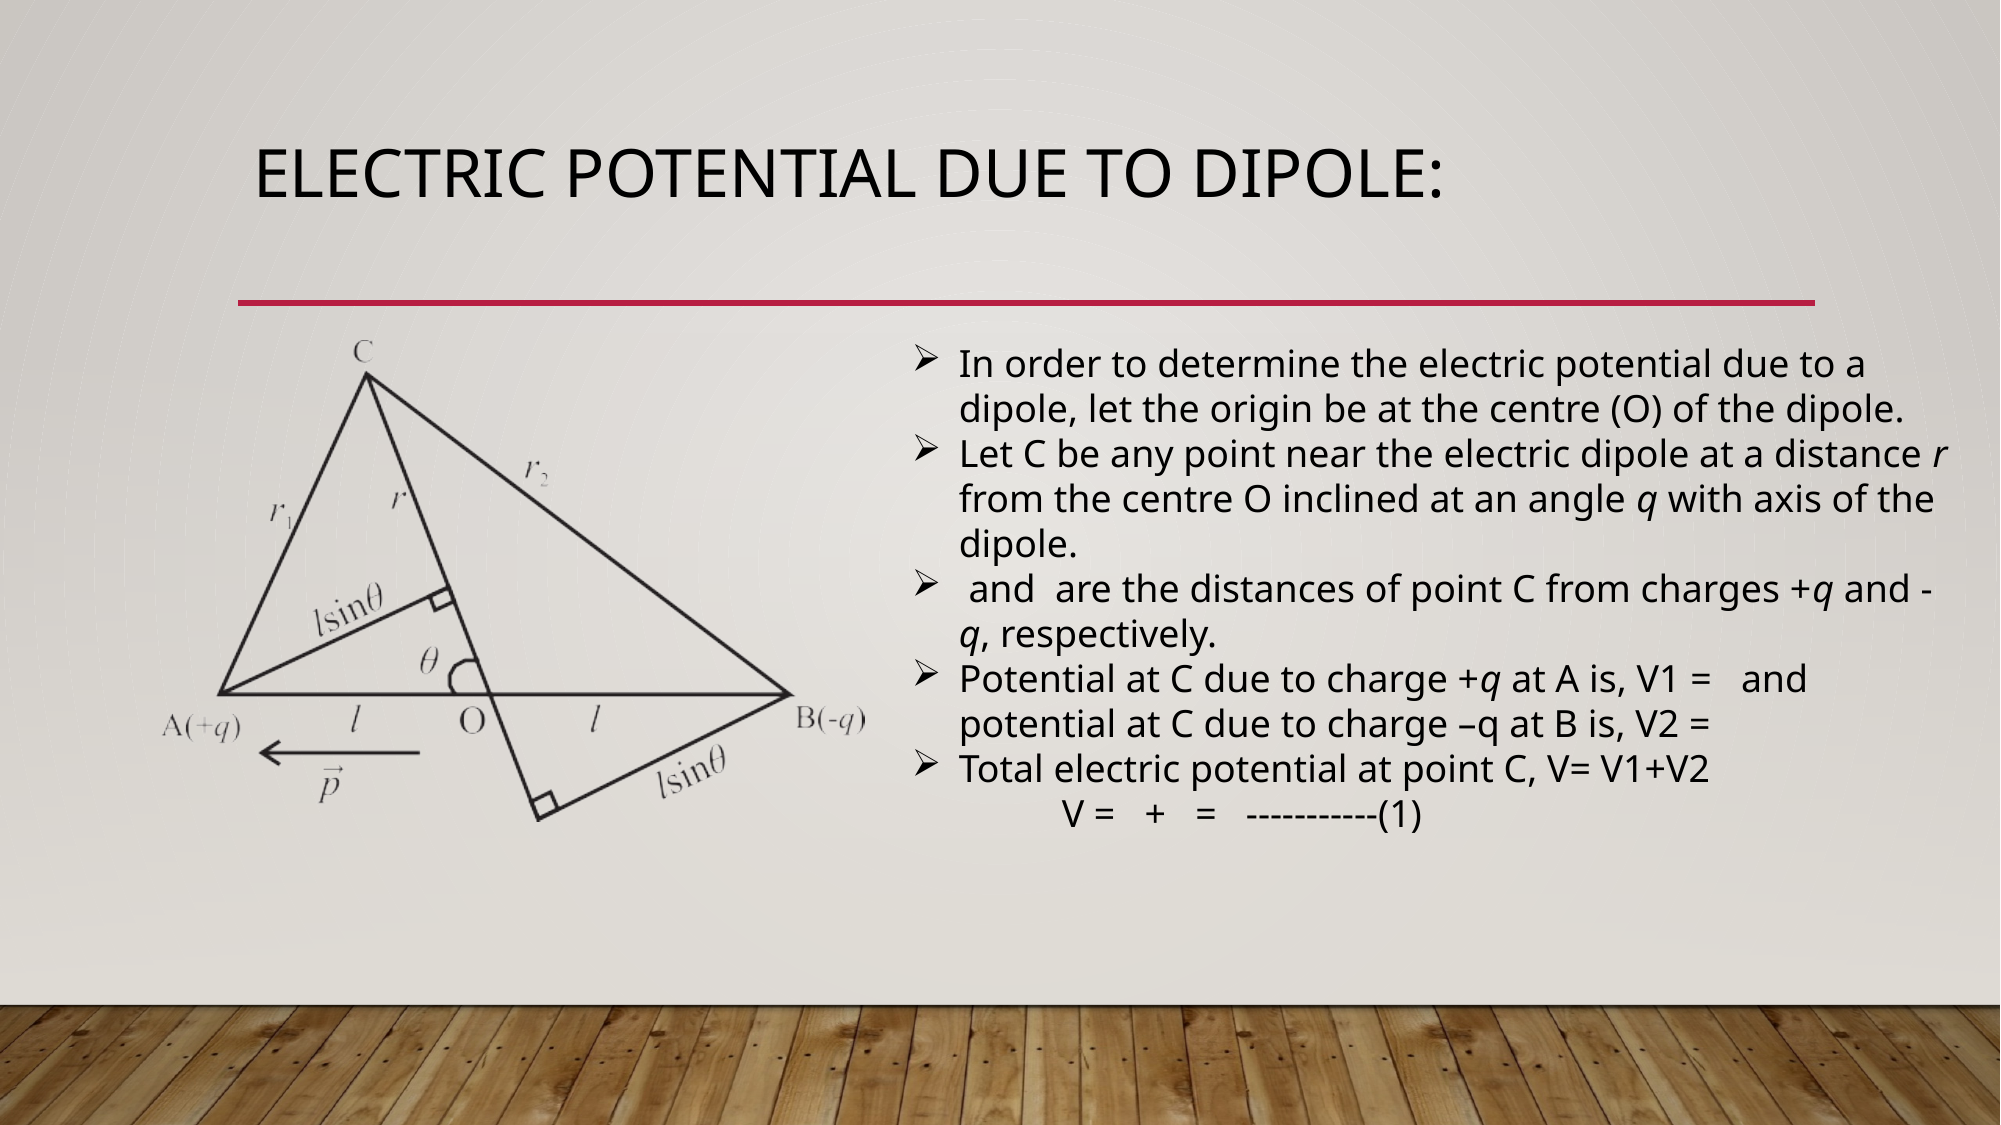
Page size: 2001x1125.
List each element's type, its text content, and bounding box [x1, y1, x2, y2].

title Electric potential due to dipole: [238, 131, 1814, 305]
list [161, 339, 865, 822]
picture [0, 1005, 2000, 1125]
